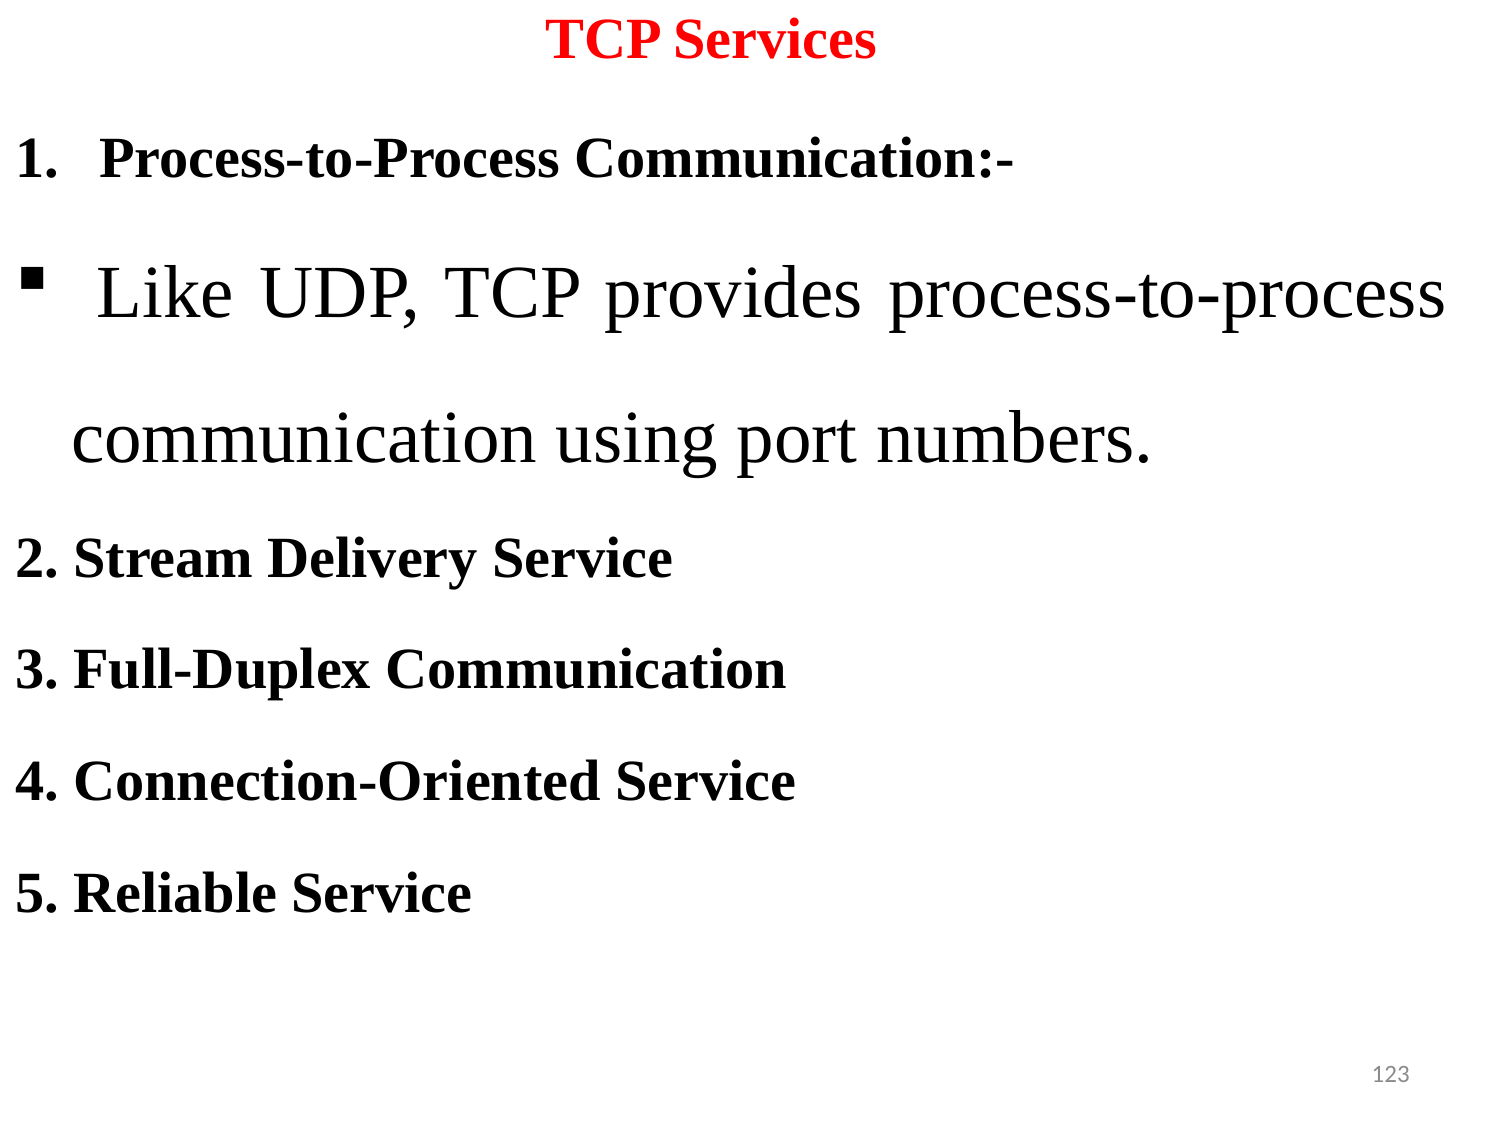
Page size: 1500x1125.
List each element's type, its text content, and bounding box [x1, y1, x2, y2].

list Process-to-Process Communication:- Like UDP, TCP provides process-to-process communication using port numbers. 2. Stream Delivery Service 3. Full-Duplex Communication 4. Connection-Oriented Service 5. Reliable Service [0, 69, 1463, 1076]
slide_number 123 [1074, 1076, 1425, 1103]
title TCP Services [36, 0, 1387, 69]
